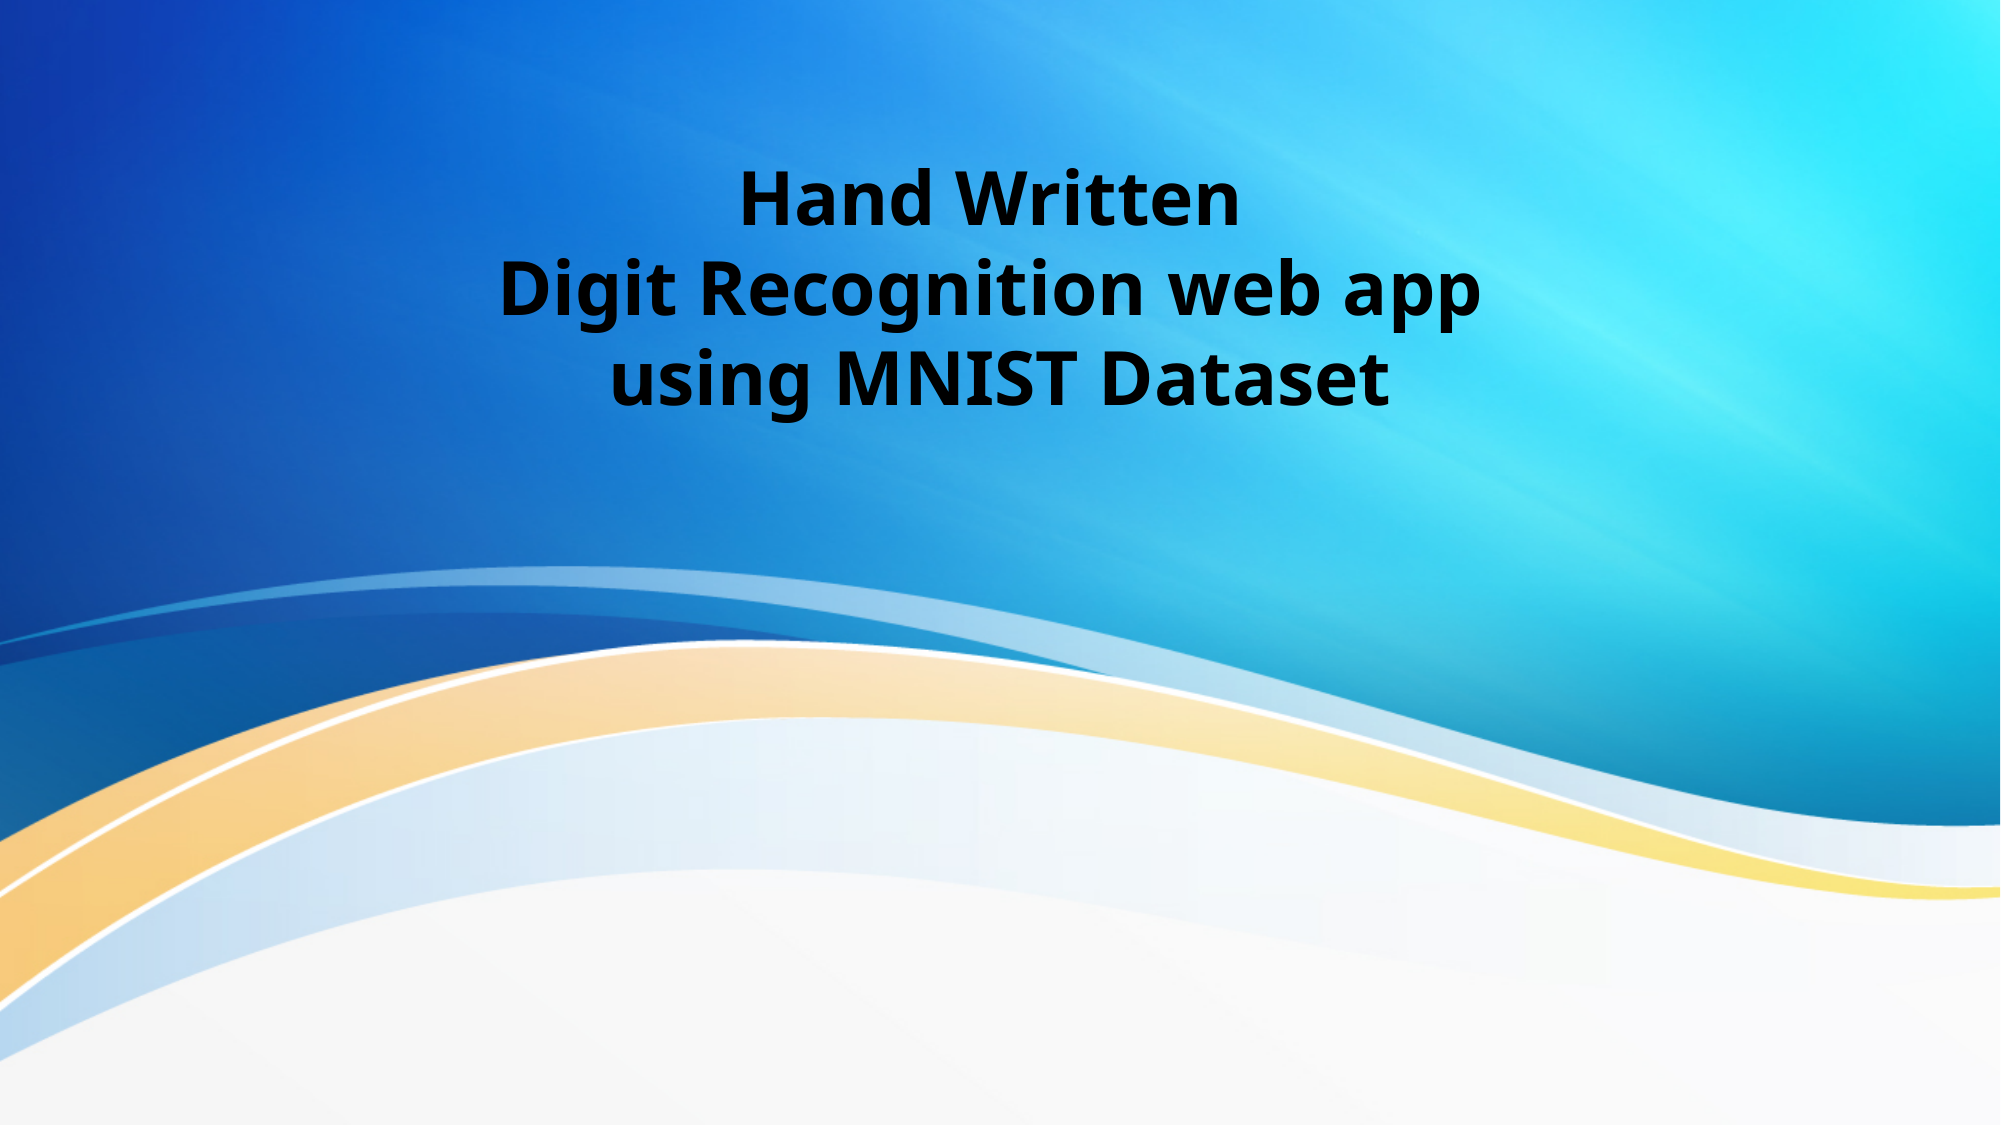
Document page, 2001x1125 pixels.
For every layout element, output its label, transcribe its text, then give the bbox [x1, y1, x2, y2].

title Hand Written Digit Recognition web app using MNIST Dataset [102, 196, 1898, 375]
picture [0, 0, 2001, 1125]
